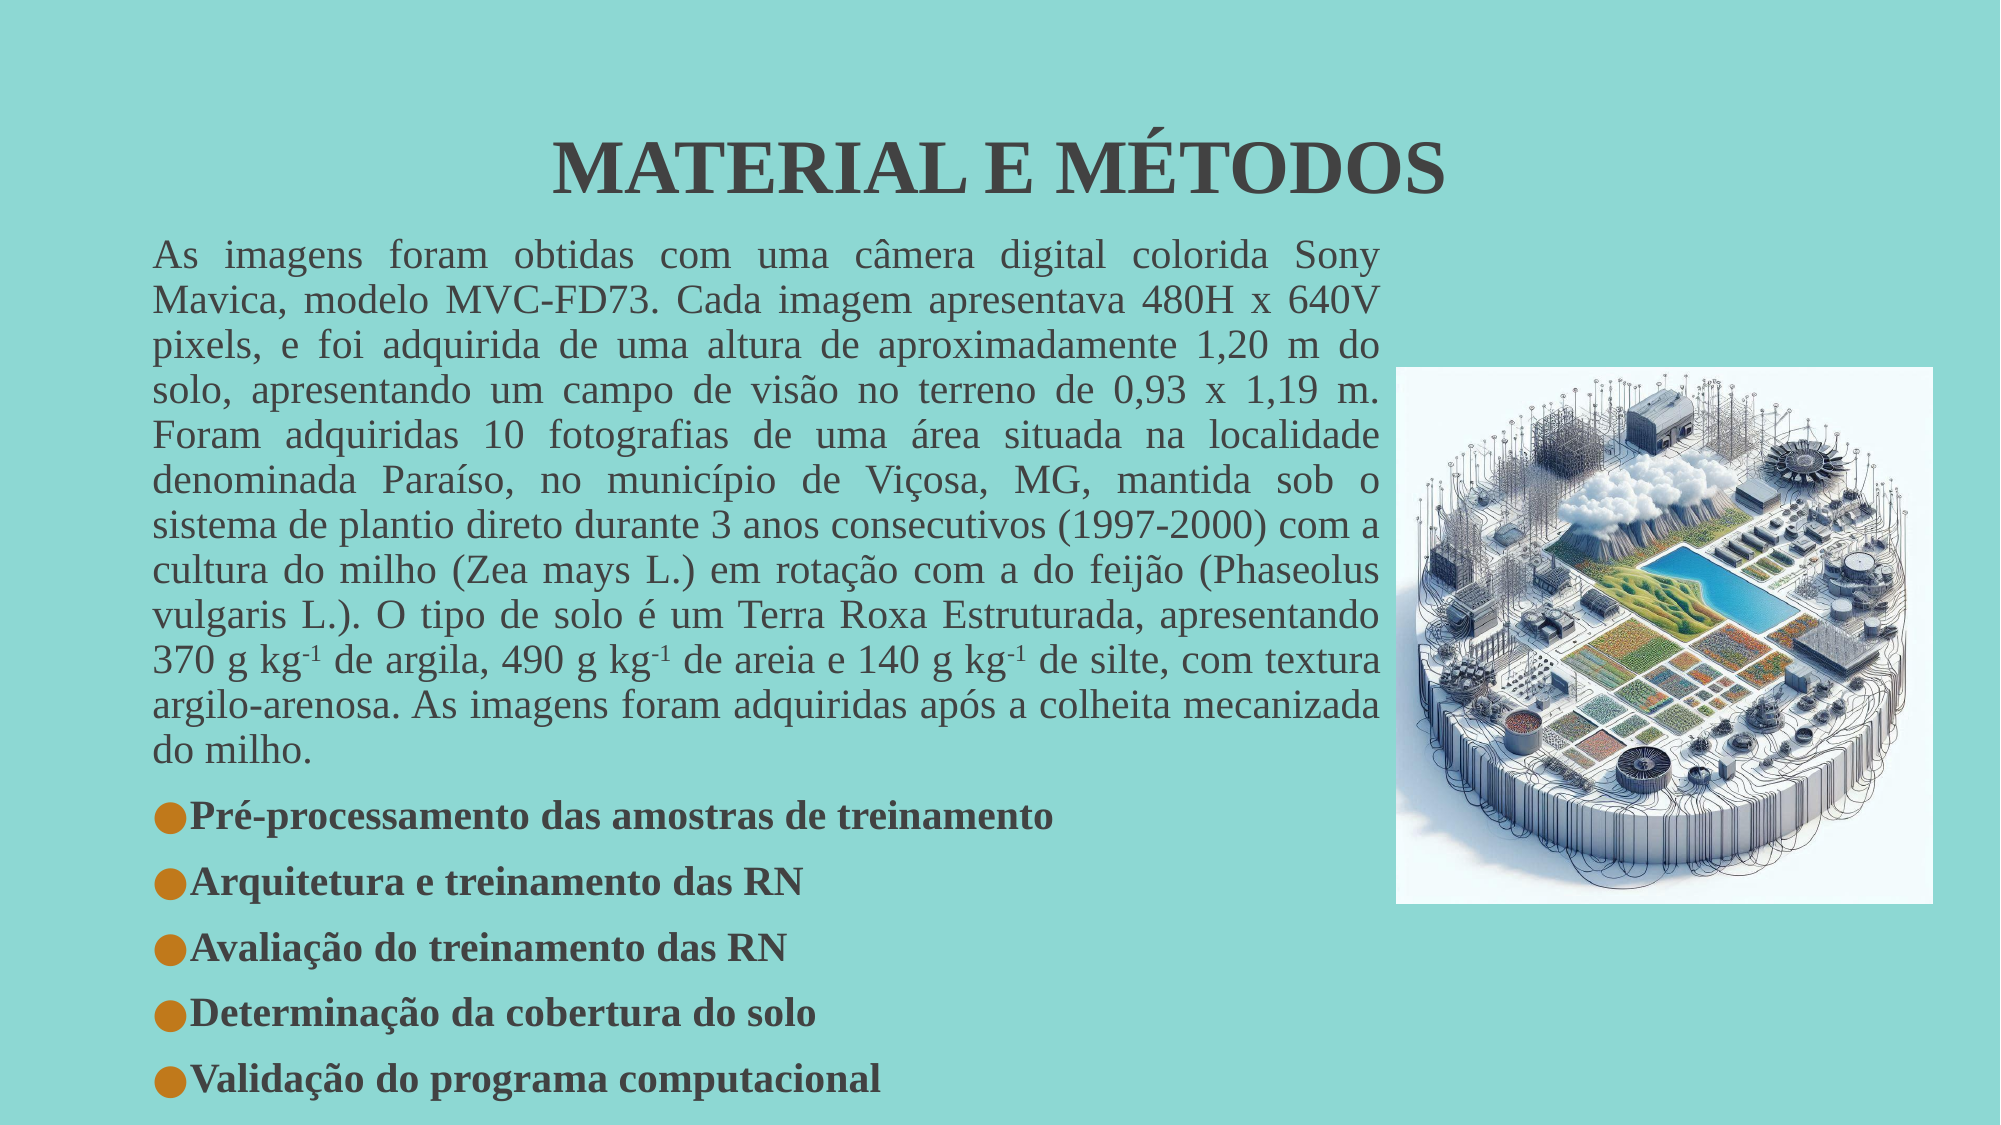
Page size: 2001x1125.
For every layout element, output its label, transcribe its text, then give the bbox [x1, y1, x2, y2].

picture [1396, 367, 1933, 904]
list As imagens foram obtidas com uma câmera digital colorida Sony Mavica, modelo MVC-FD73. Cada imagem apresentava 480H x 640V pixels, e foi adquirida de uma altura de aproximadamente 1,20 m do solo, apresentando um campo de visão no terreno de 0,93 x 1,19 m. Foram adquiridas 10 fotografias de uma área situada na localidade denominada Paraíso, no município de Viçosa, MG, mantida sob o sistema de plantio direto durante 3 anos consecutivos (1997-2000) com a cultura do milho (Zea mays L.) em rotação com a do feijão (Phaseolus vulgaris L.). O tipo de solo é um Terra Roxa Estruturada, apresentando 370 g kg-1 de argila, 490 g kg-1 de areia e 140 g kg-1 de silte, com textura argilo-arenosa. As imagens foram adquiridas após a colheita mecanizada do milho. Pré-processamento das amostras de treinamento Arquitetura e treinamento das RN Avaliação do treinamento das RN Determinação da cobertura do solo Validação do programa computacional [137, 225, 1397, 939]
title MATERIAL E MÉTODOS [137, 59, 1863, 278]
